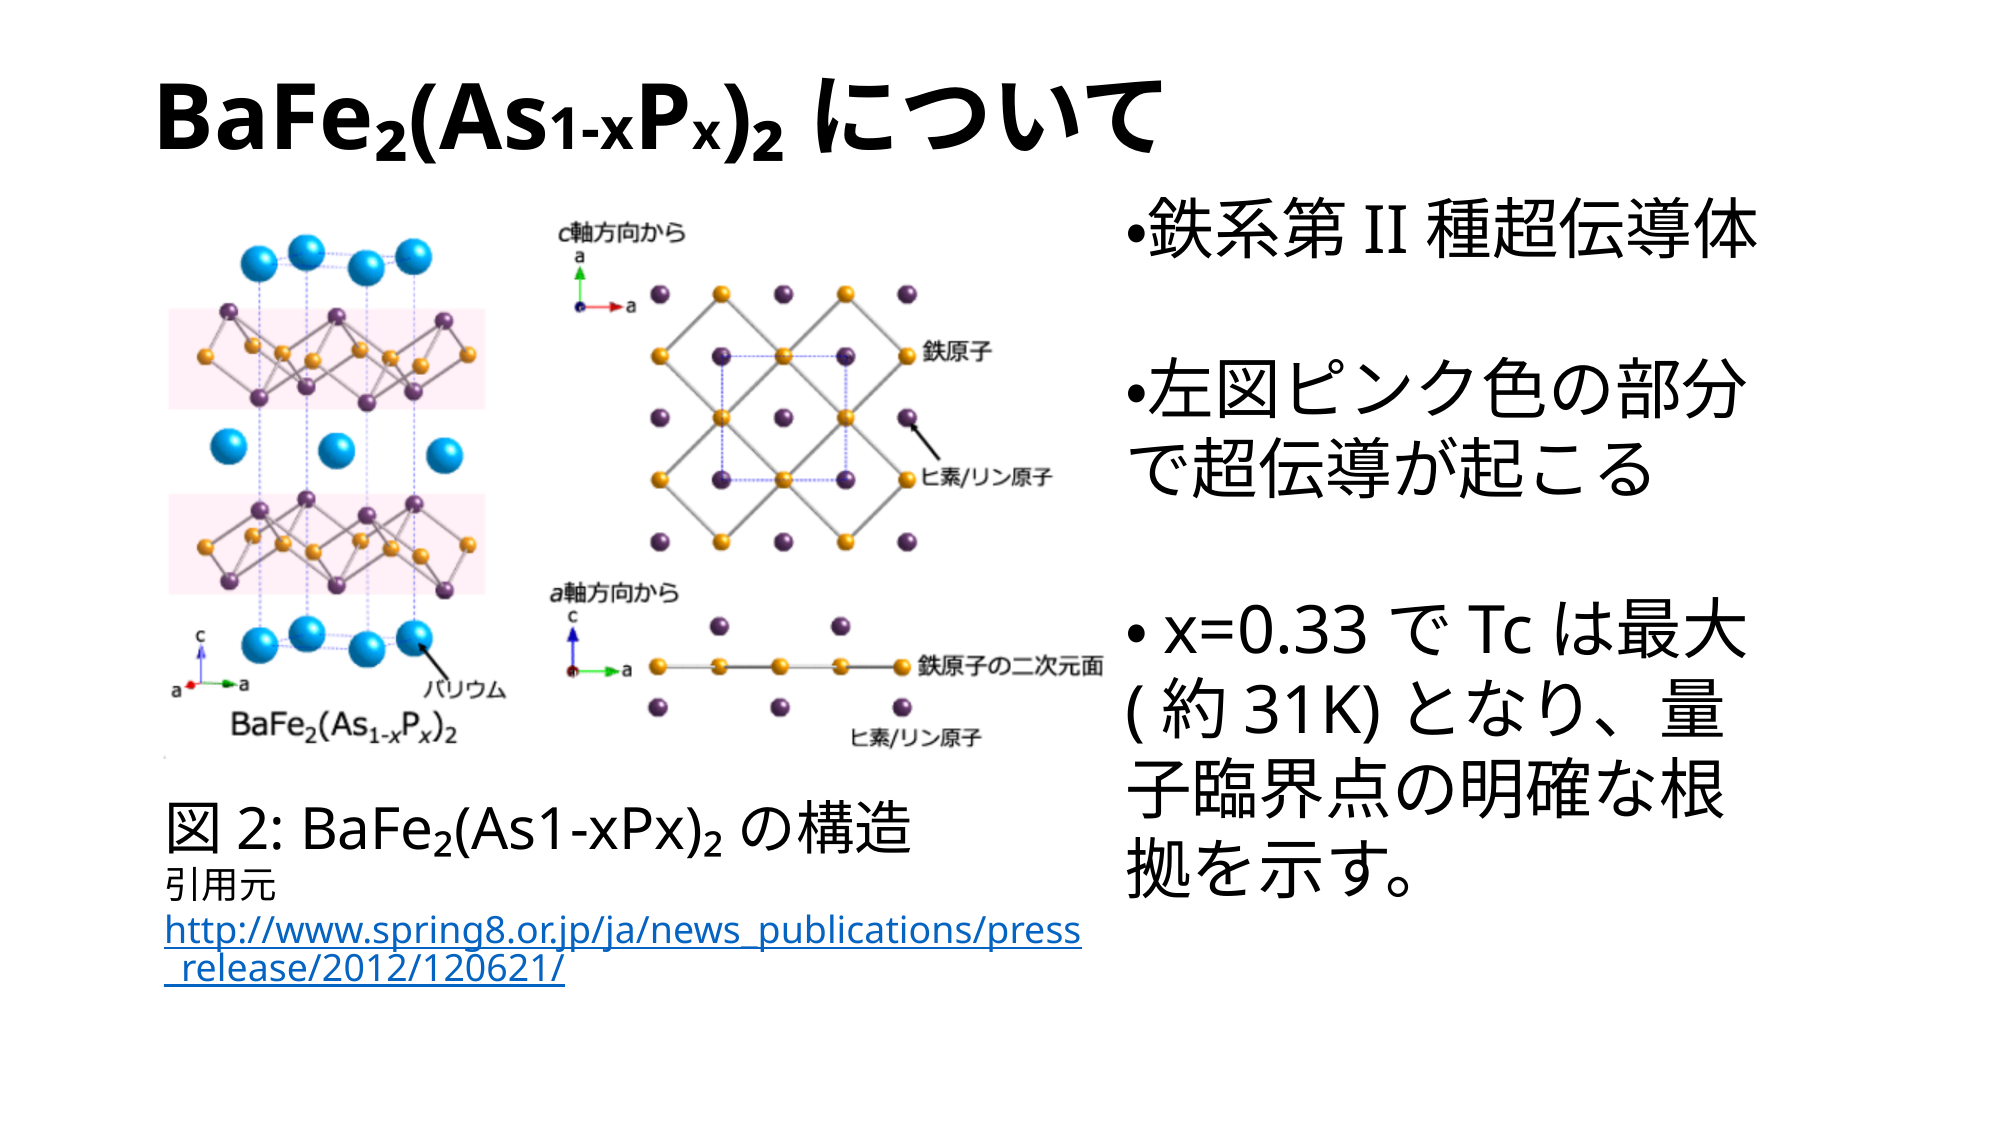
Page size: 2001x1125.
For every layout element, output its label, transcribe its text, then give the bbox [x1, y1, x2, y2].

title BaFe₂(As1-xPx)₂について [137, 59, 1494, 180]
picture [137, 202, 1111, 761]
text_box 図2: BaFe₂(As1-xPx)₂の構造 引用元 http://www.spring8.or.jp/ja/news_publications/press_release/2012/120621/ [149, 783, 1111, 1010]
text_box ・鉄系第II種超伝導体 ・左図ピンク色の部分で超伝導が起こる ・x=0.33でTcは最大(約31K)となり、量子臨界点の明確な根拠を示す。 [1110, 179, 1789, 914]
